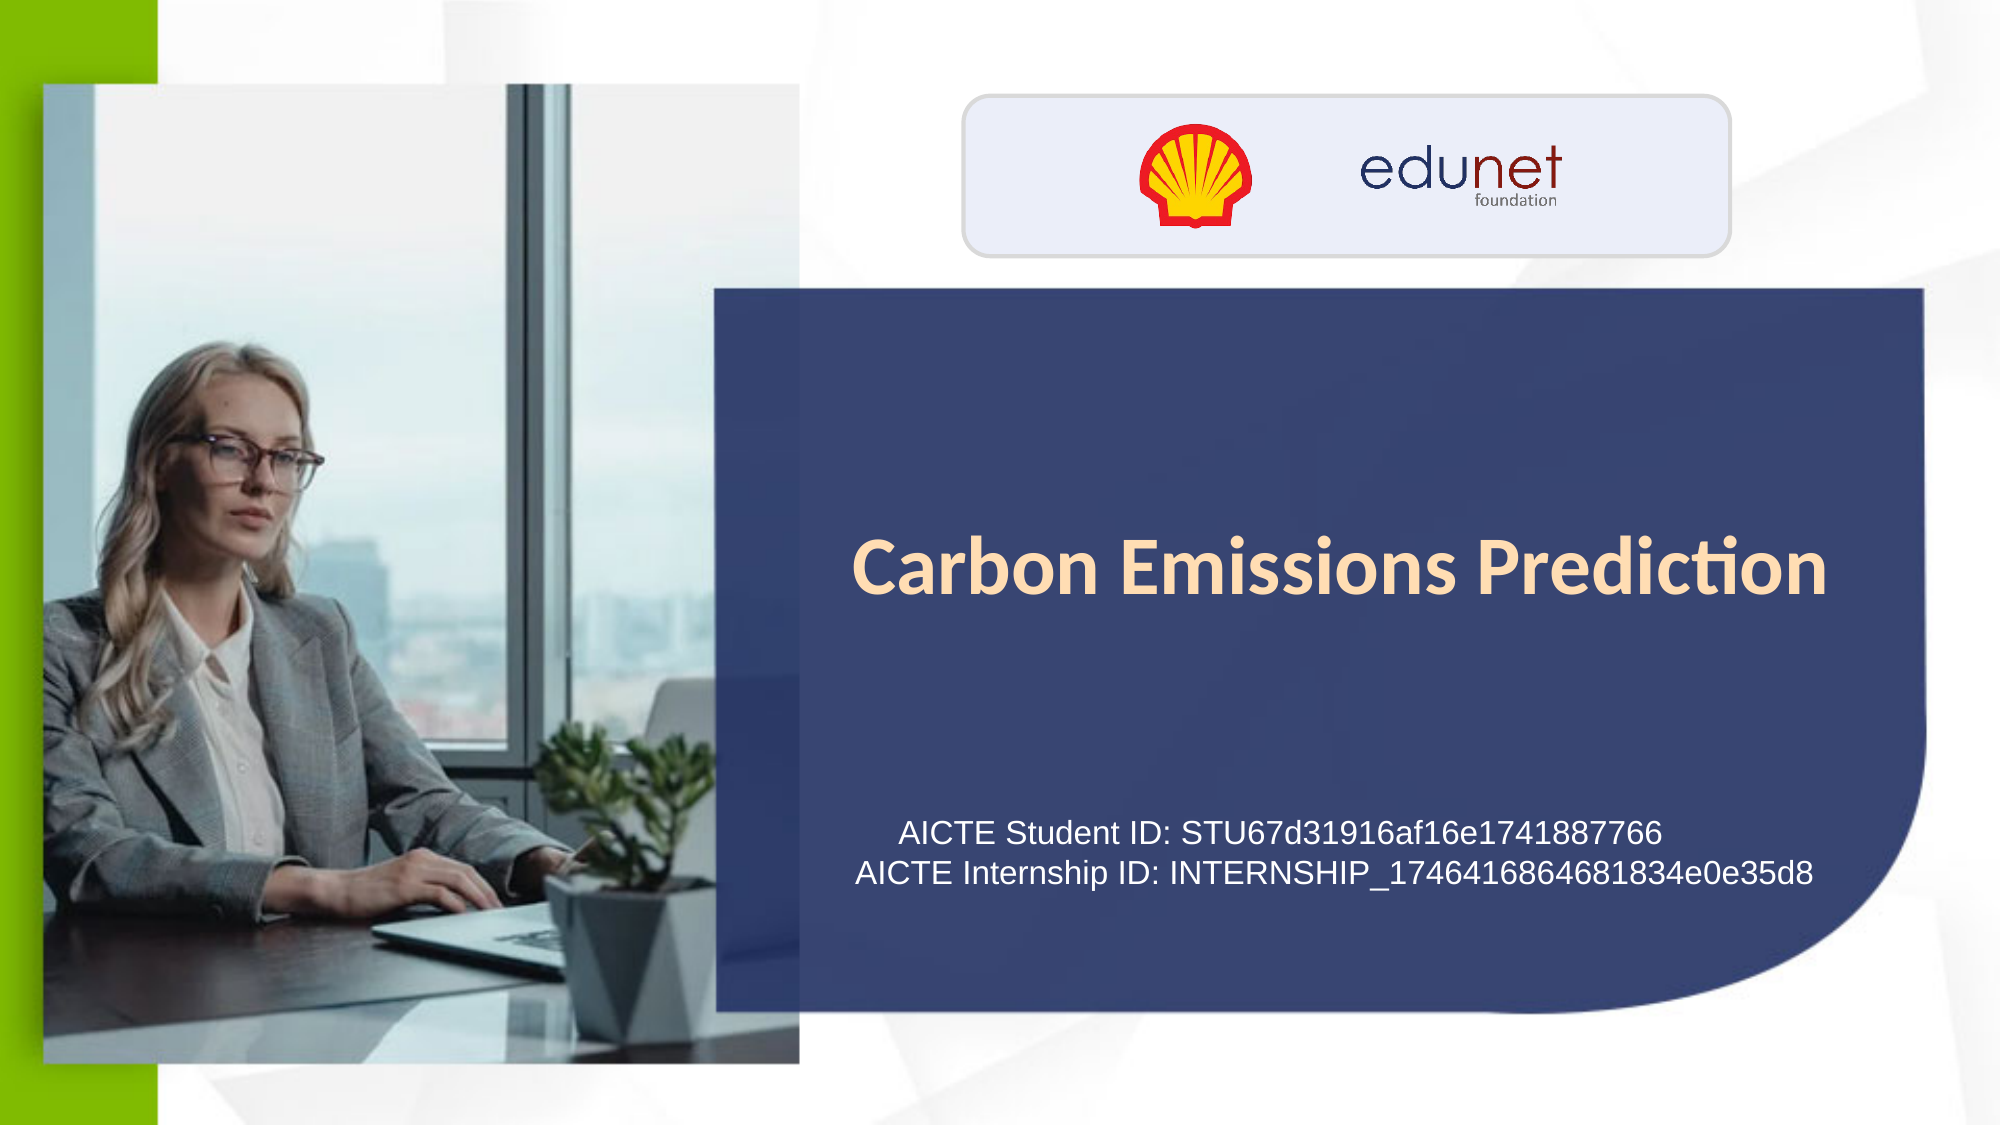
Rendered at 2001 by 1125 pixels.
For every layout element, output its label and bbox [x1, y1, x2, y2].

text_box [1130, 121, 1564, 231]
picture [0, 0, 2000, 1125]
